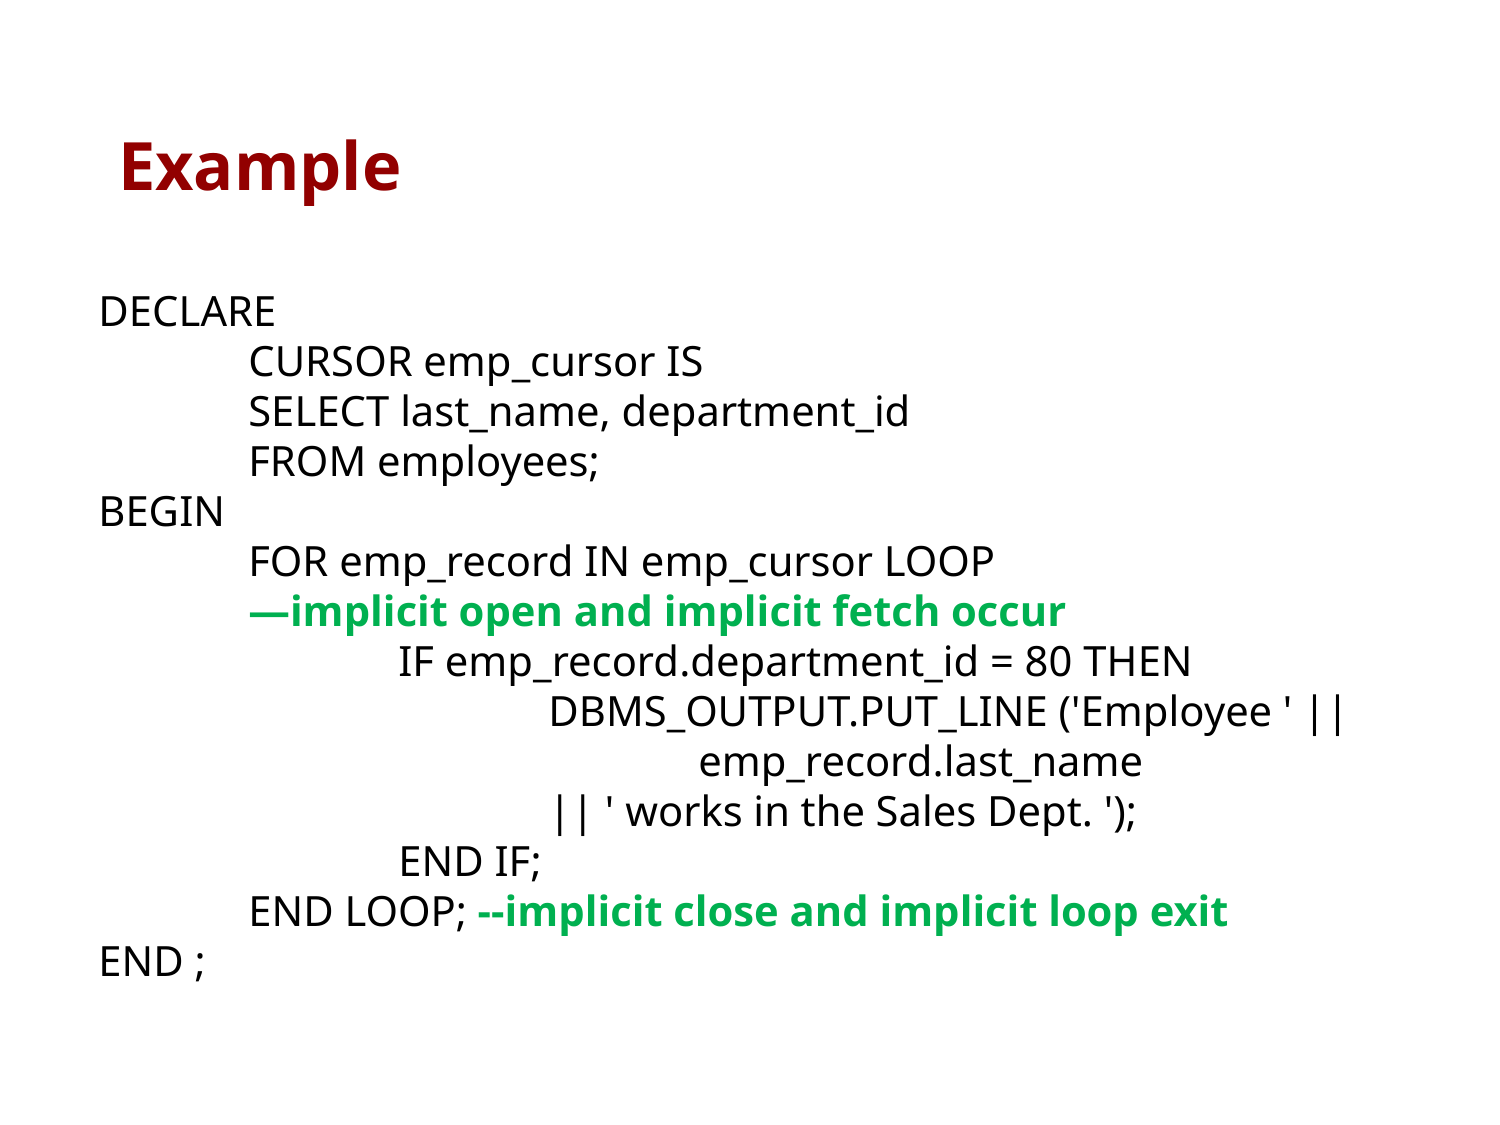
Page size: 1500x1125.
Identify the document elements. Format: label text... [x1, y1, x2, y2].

title Example [103, 59, 1397, 277]
text_box DECLARE CURSOR emp_cursor IS SELECT last_name, department_id FROM employees; BEGIN FOR emp_record IN emp_cursor LOOP —implicit open and implicit fetch occur IF emp_record.department_id = 80 THEN DBMS_OUTPUT.PUT_LINE ('Employee ' || emp_record.last_name || ' works in the Sales Dept. '); END IF; END LOOP; --implicit close and implicit loop exit END ; [83, 277, 1417, 993]
